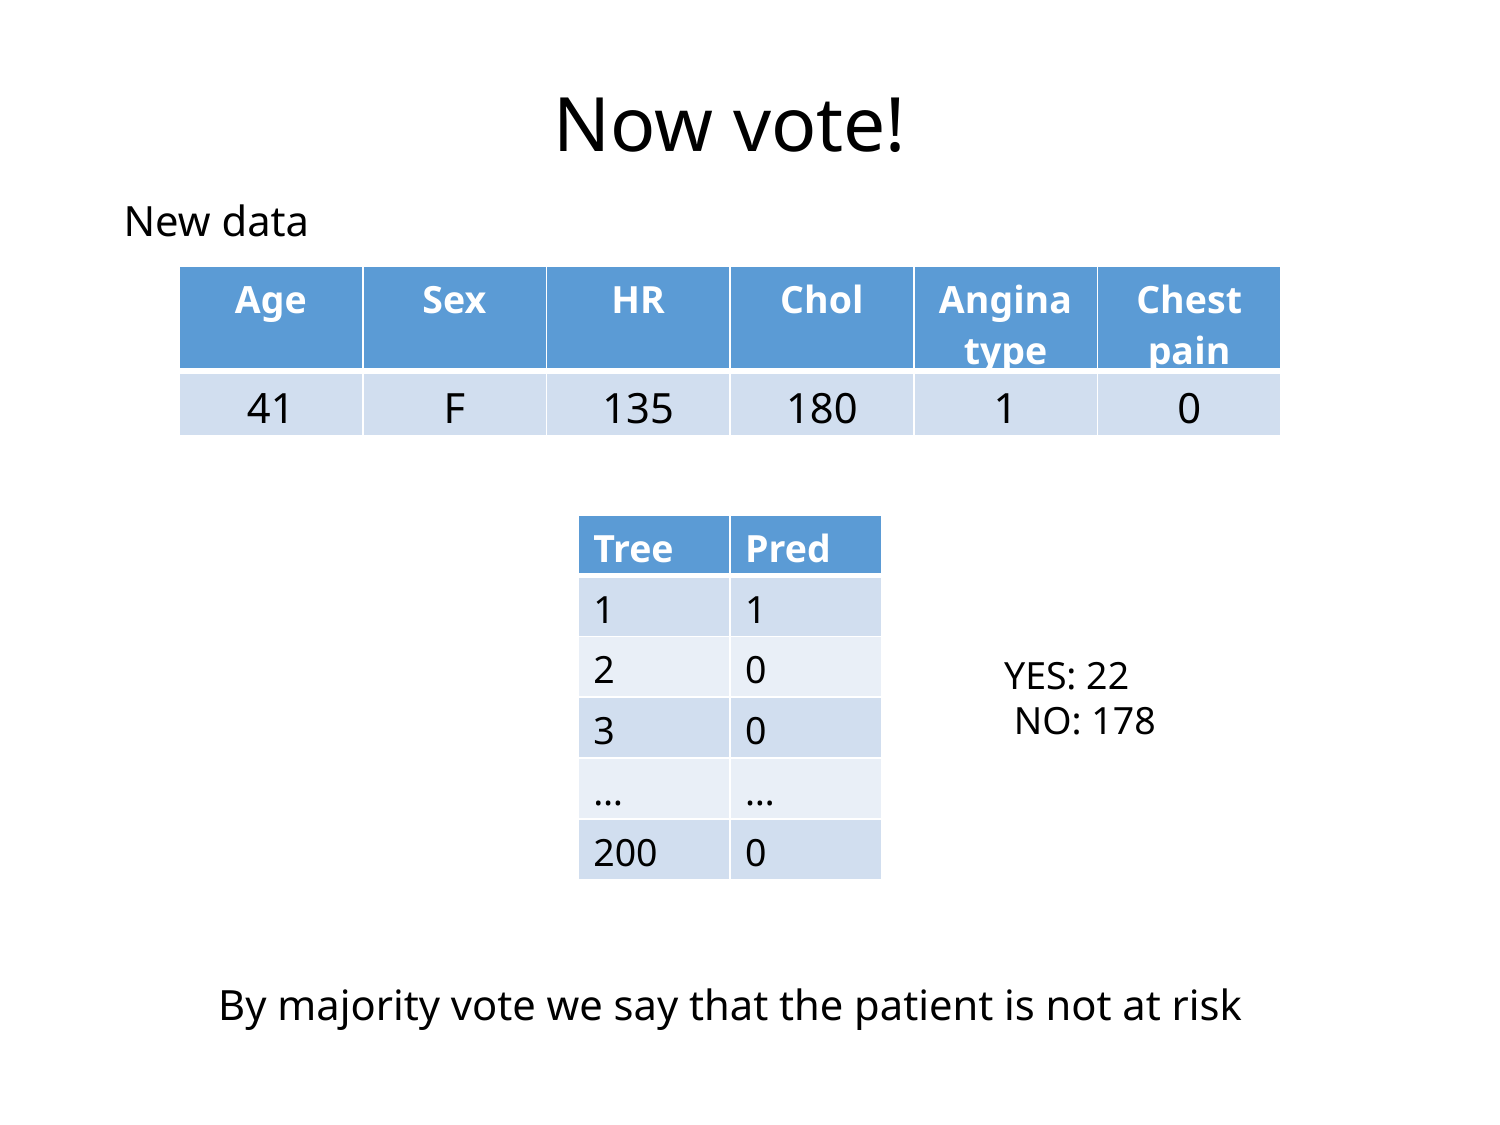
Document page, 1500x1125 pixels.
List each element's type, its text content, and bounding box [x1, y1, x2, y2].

table_cell … [731, 759, 881, 818]
table_header Chest pain [1098, 267, 1280, 368]
table_cell 0 [731, 698, 881, 757]
table_cell 200 [579, 820, 729, 879]
table_cell 1 [915, 374, 1097, 435]
table_cell 0 [731, 820, 881, 879]
text_box Now vote! [0, 68, 1461, 174]
table_cell 0 [731, 637, 881, 696]
table_header Sex [364, 267, 546, 368]
table_cell 180 [731, 374, 913, 435]
table_cell F [364, 374, 546, 435]
table_cell 135 [547, 374, 729, 435]
table_cell 0 [1098, 374, 1280, 435]
table_cell … [579, 759, 729, 818]
table_cell 41 [180, 374, 362, 435]
table_cell 1 [731, 578, 881, 636]
table_cell 1 [579, 578, 729, 636]
text_box By majority vote we say that the patient is not at risk [203, 970, 1257, 1036]
table_header Pred [731, 516, 881, 573]
text_box New data [108, 187, 325, 253]
table_cell 2 [579, 637, 729, 696]
table_header HR [547, 267, 729, 368]
table_header Tree [579, 516, 729, 573]
text_box YES: 22 NO: 178 [989, 644, 1171, 749]
table_header Age [180, 267, 362, 368]
table_header Angina type [915, 267, 1097, 368]
table_header Chol [731, 267, 913, 368]
table_cell 3 [579, 698, 729, 757]
